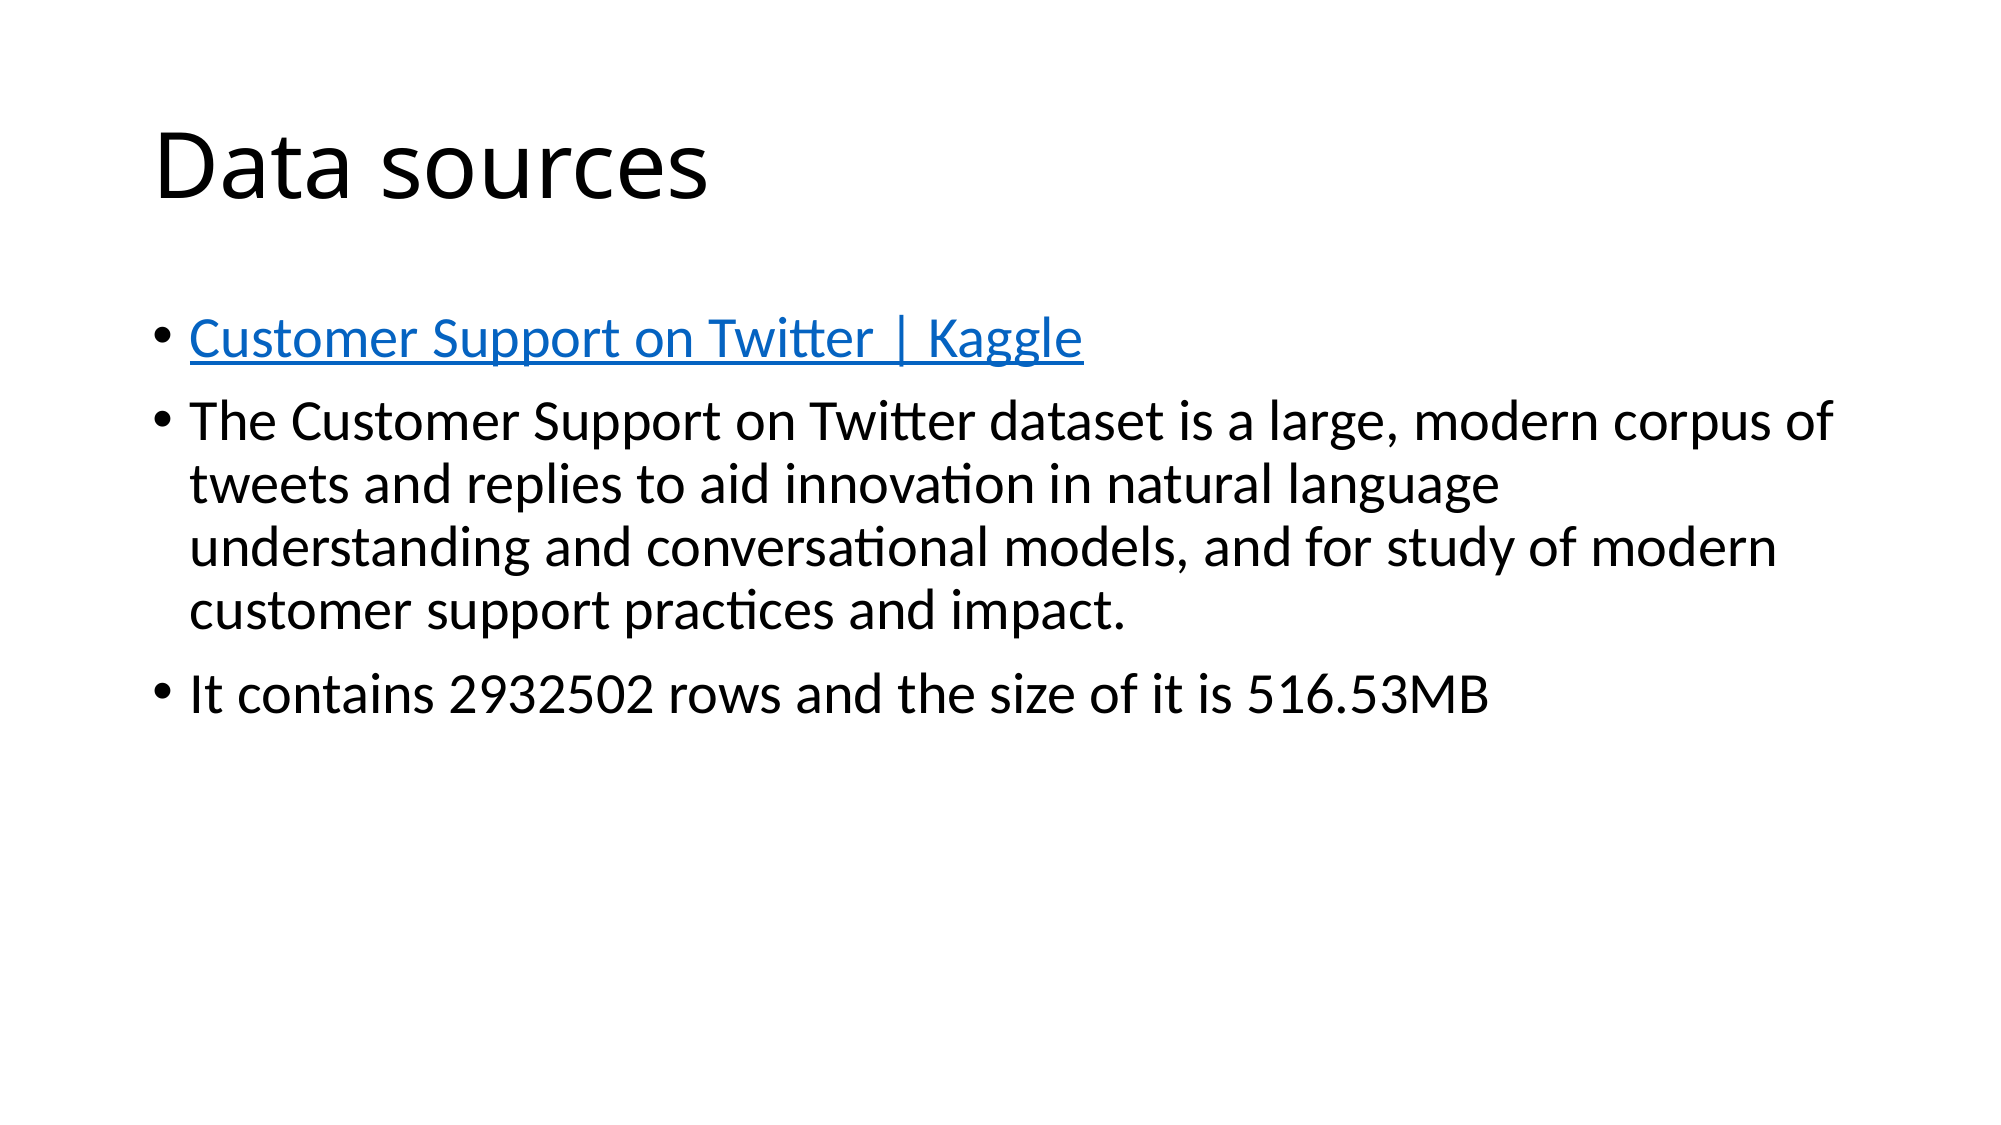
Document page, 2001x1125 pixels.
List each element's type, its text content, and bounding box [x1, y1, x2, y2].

title Data sources [137, 59, 1863, 278]
list Customer Support on Twitter | Kaggle The Customer Support on Twitter dataset is a large, modern corpus of tweets and replies to aid innovation in natural language understanding and conversational models, and for study of modern customer support practices and impact. It contains 2932502 rows and the size of it is 516.53MB [137, 299, 1863, 1014]
